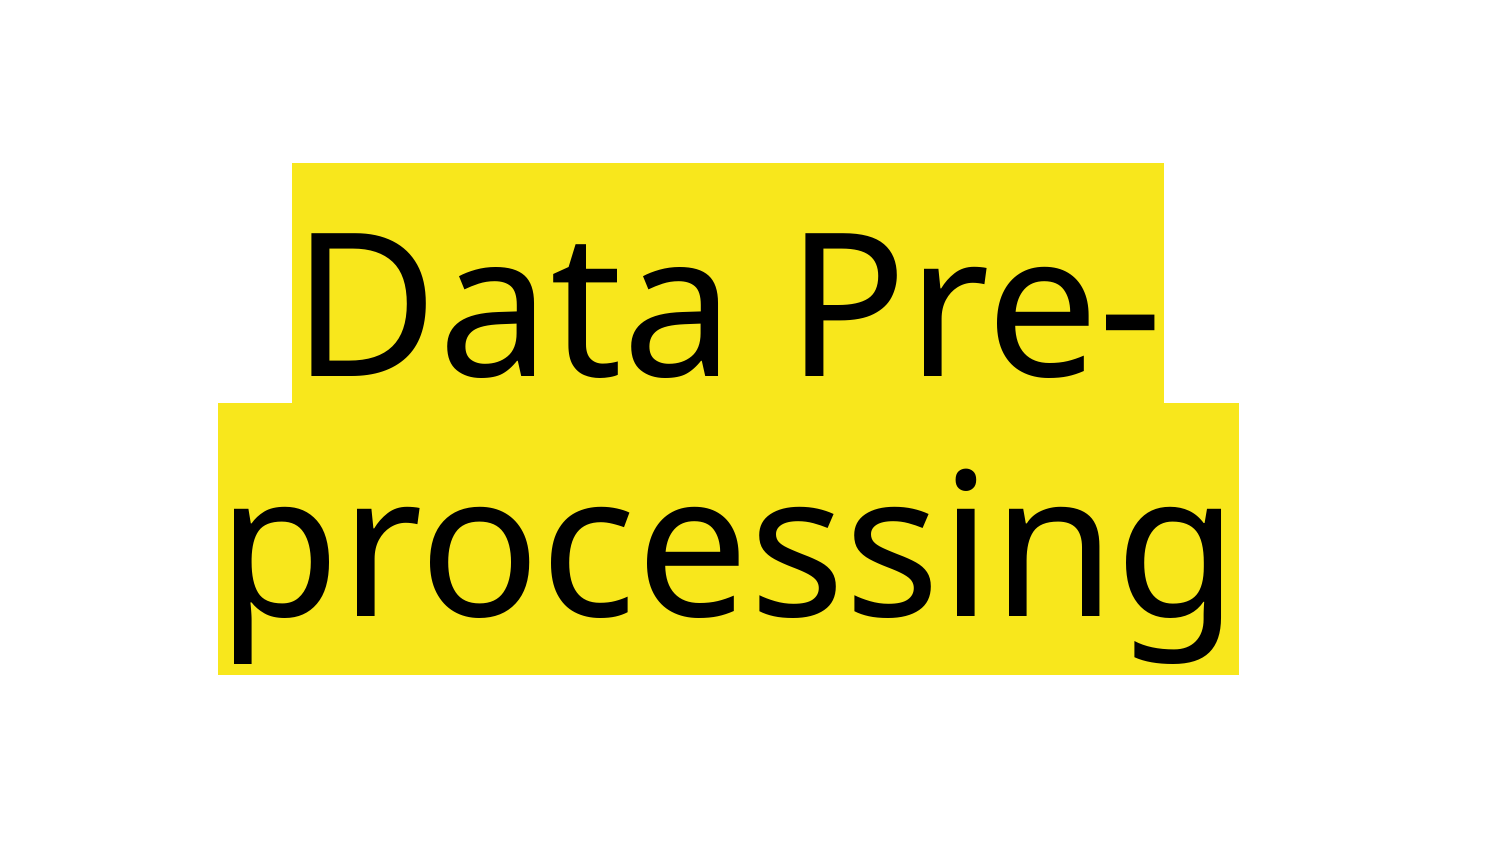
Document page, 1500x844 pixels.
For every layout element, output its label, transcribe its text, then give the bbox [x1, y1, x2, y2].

title Data Pre-processing [7, 161, 1449, 762]
